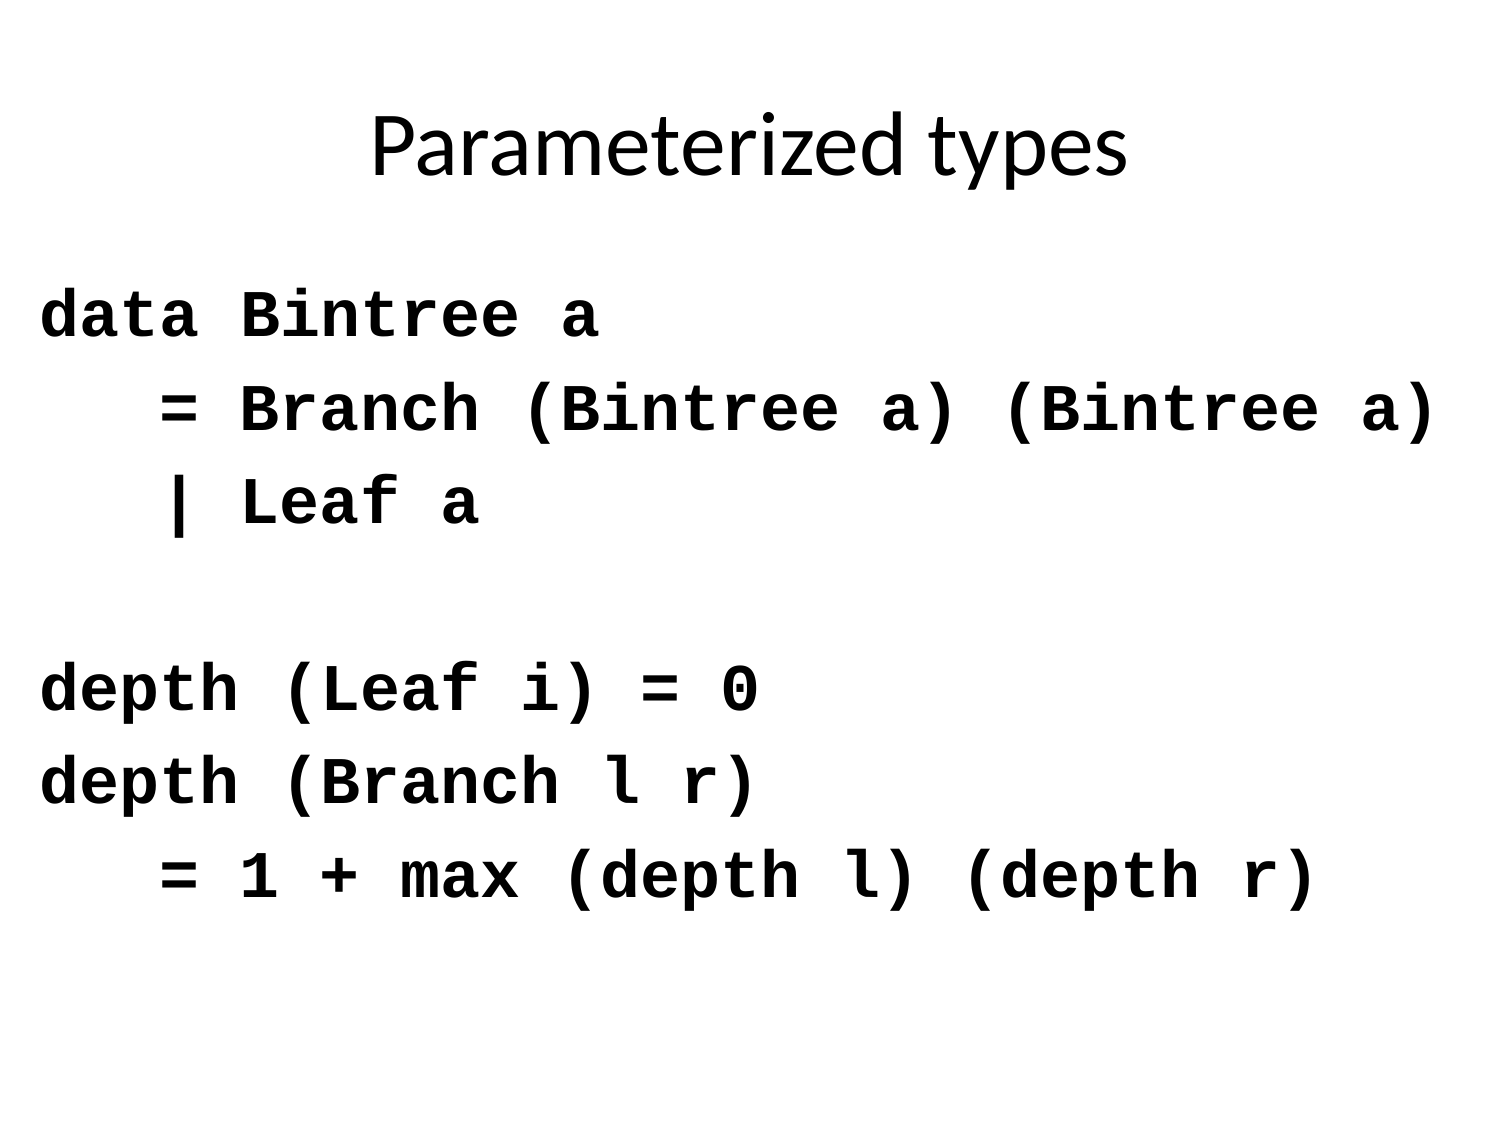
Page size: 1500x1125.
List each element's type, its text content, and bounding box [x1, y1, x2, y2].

list data Bintree a = Branch (Bintree a) (Bintree a) | Leaf a depth (Leaf i) = 0 depth (Branch l r) = 1 + max (depth l) (depth r) [24, 262, 1488, 1005]
title Parameterized types [75, 45, 1425, 233]
